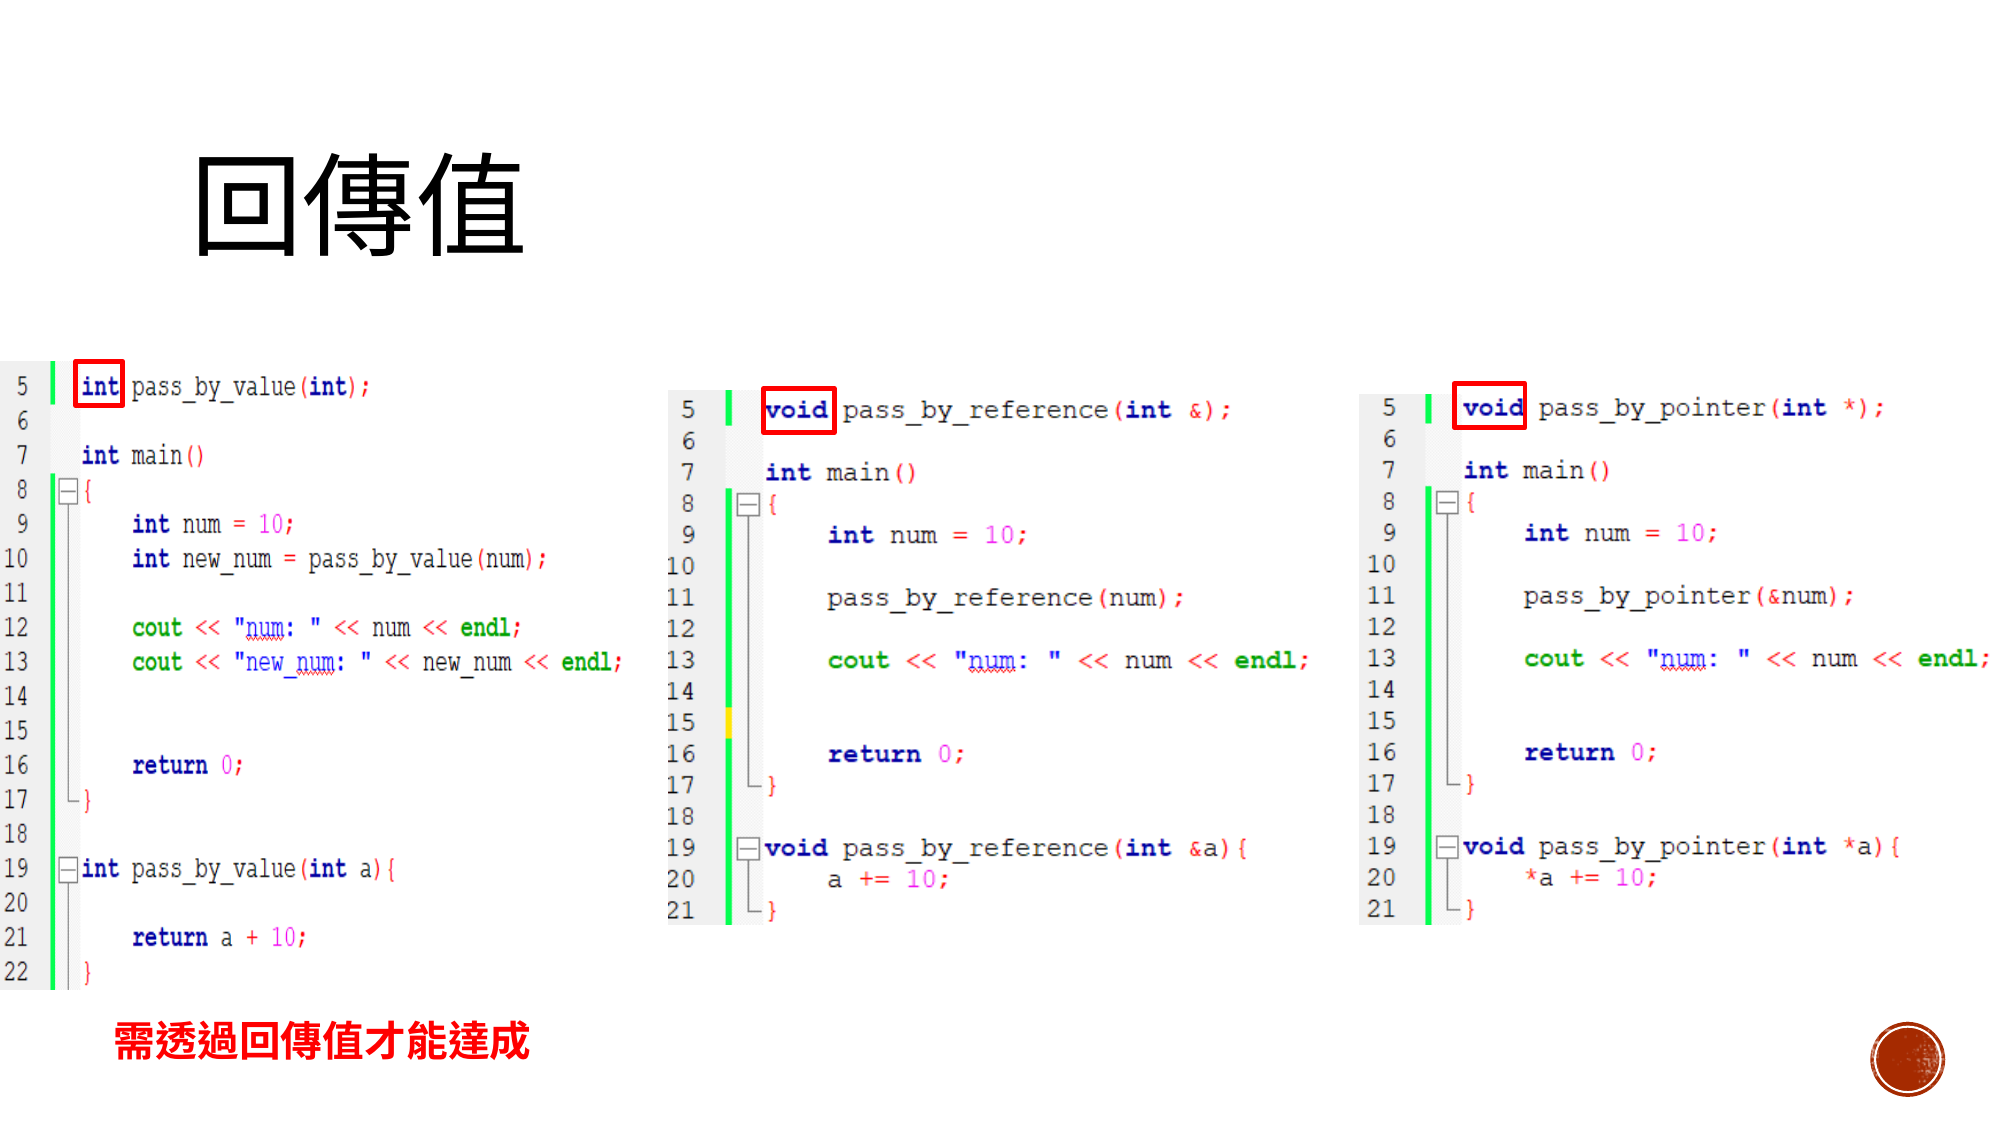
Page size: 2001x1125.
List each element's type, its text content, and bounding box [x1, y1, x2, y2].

text_box [1453, 382, 1526, 394]
picture [668, 390, 1324, 925]
picture [1359, 394, 2000, 925]
text_box 需透過回傳值才能達成 [99, 1007, 679, 1072]
picture [0, 361, 633, 990]
title 回傳值 [175, 79, 1826, 344]
